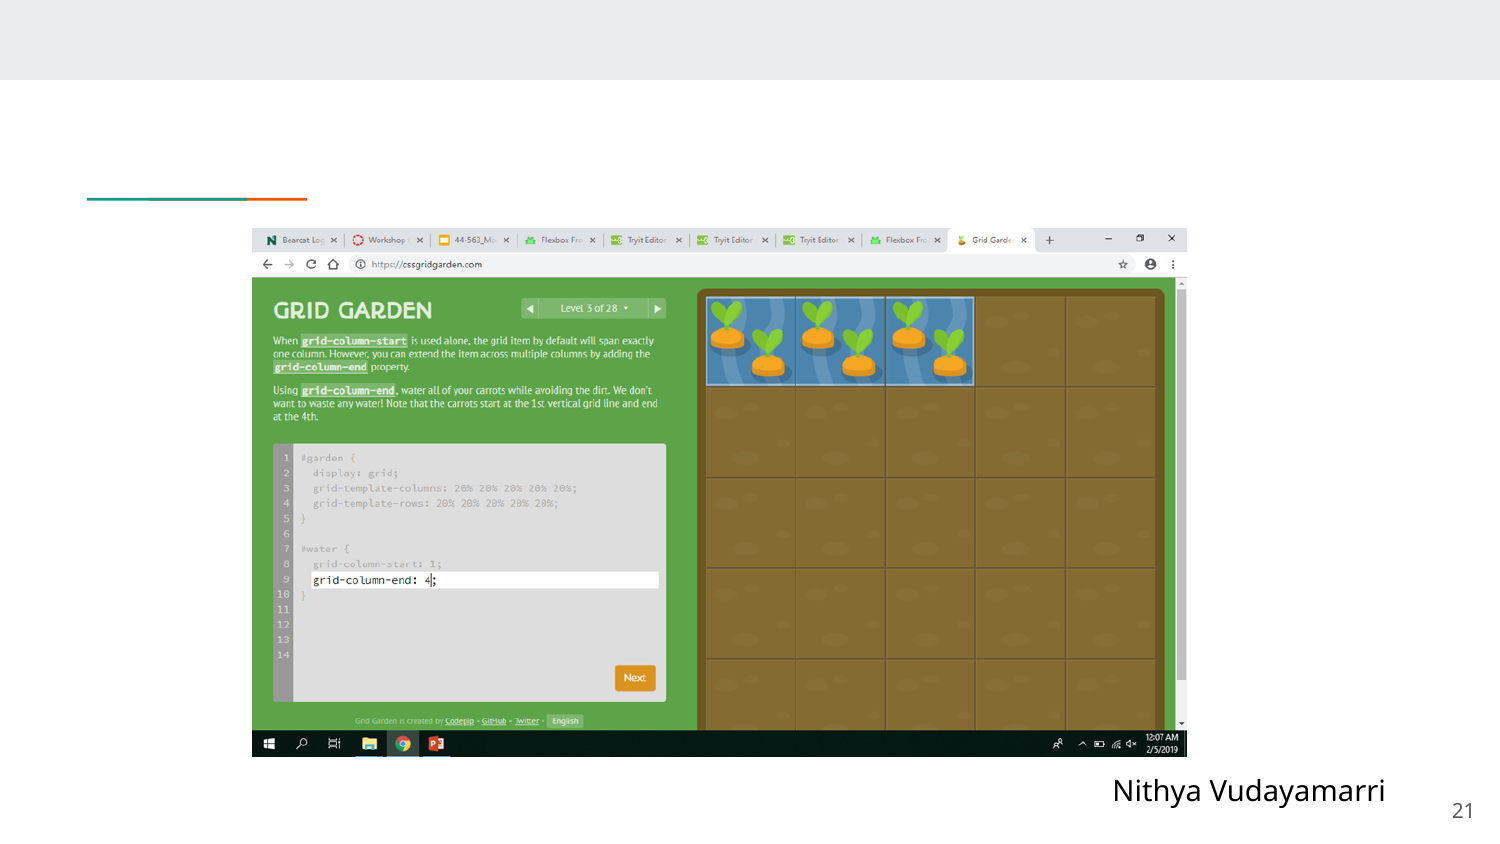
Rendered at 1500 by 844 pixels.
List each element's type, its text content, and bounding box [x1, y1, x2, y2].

slide_number ‹#› [1400, 779, 1491, 844]
picture [252, 228, 1188, 758]
text_box Nithya Vudayamarri [983, 756, 1402, 795]
